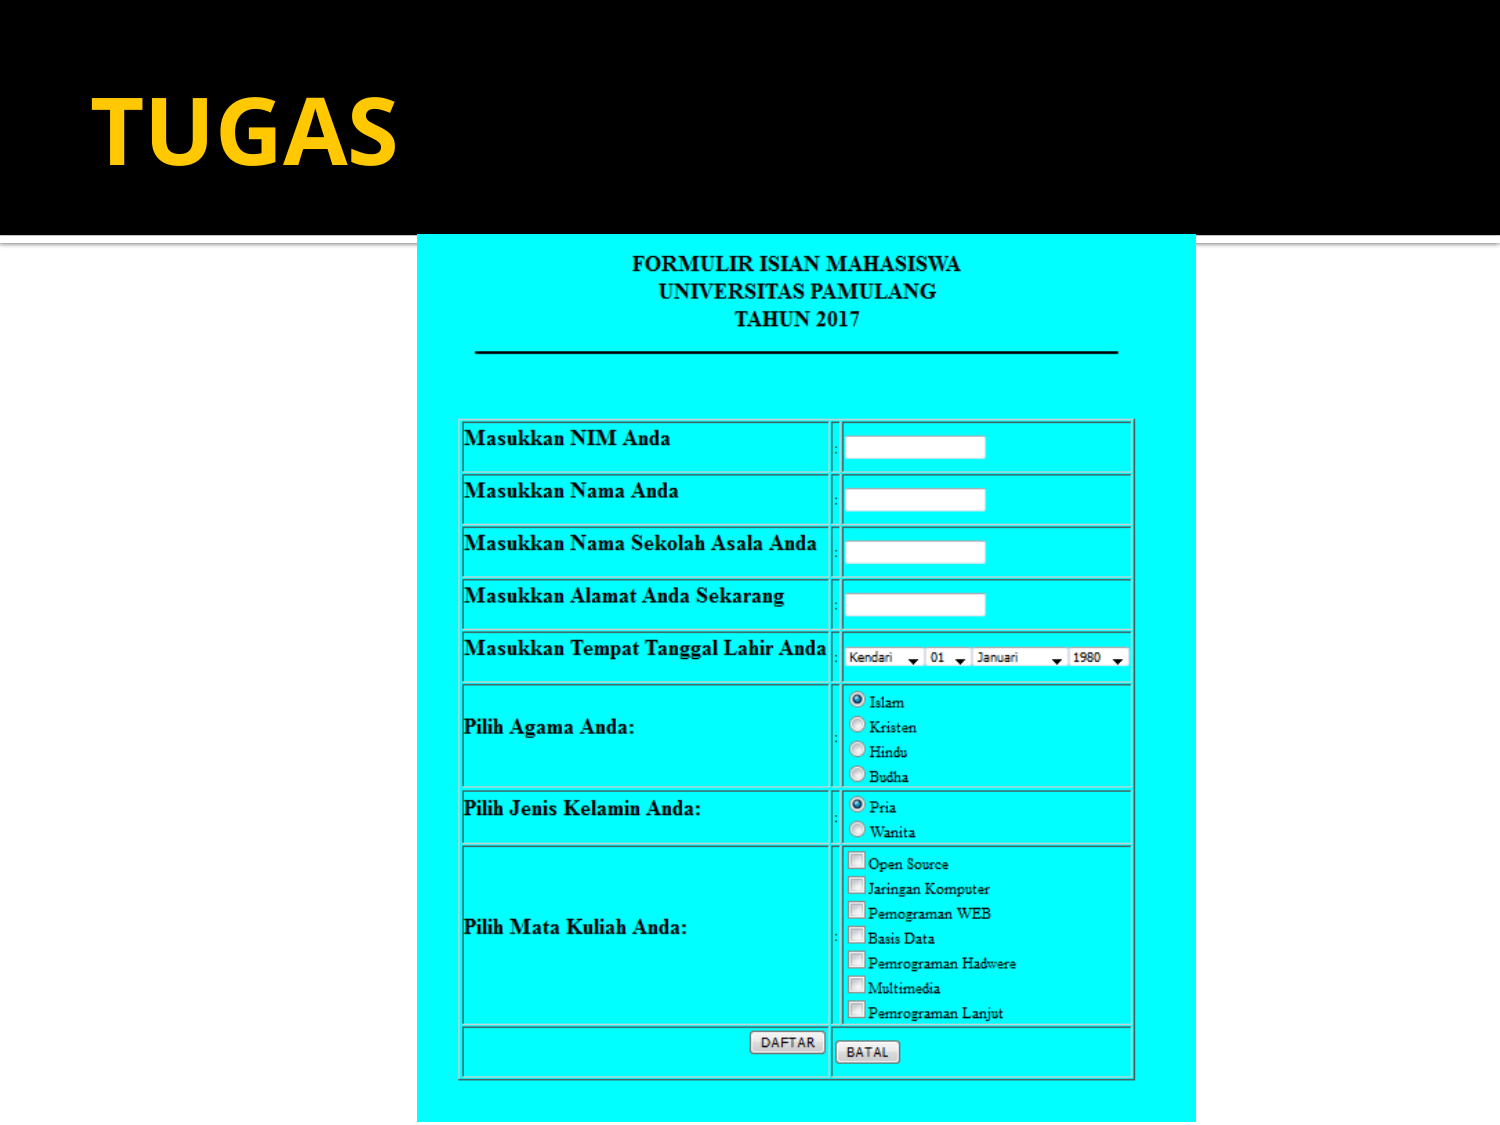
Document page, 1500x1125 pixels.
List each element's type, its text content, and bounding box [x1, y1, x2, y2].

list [417, 234, 1196, 1122]
title TUGAS [75, 25, 1425, 231]
